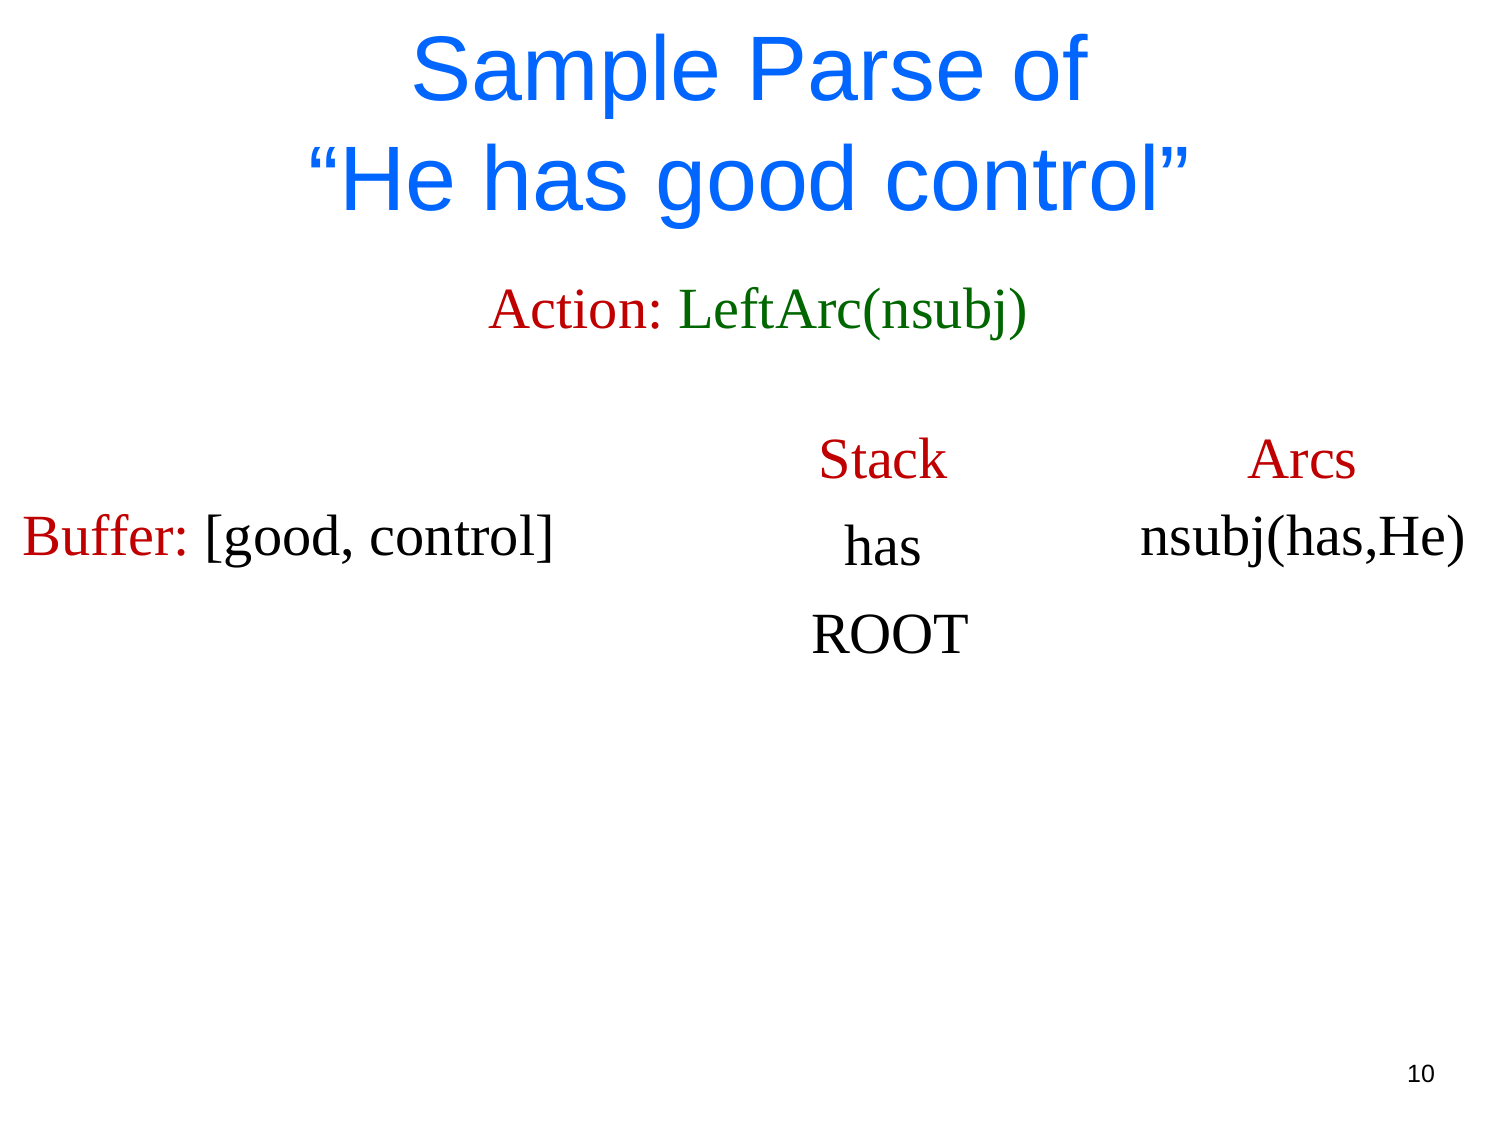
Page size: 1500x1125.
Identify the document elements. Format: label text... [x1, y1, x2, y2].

text_box Buffer: [good, control] [8, 489, 571, 575]
text_box Action: LeftArc(nsubj) [394, 263, 1138, 348]
text_box has [829, 500, 938, 585]
text_box nsubj(has,He) [1125, 489, 1481, 575]
title Sample Parse of “He has good control” [112, 37, 1388, 201]
text_box Arcs [1233, 412, 1373, 489]
text_box Stack [803, 412, 963, 498]
slide_number 10 [1137, 1049, 1451, 1125]
text_box ROOT [796, 587, 985, 673]
